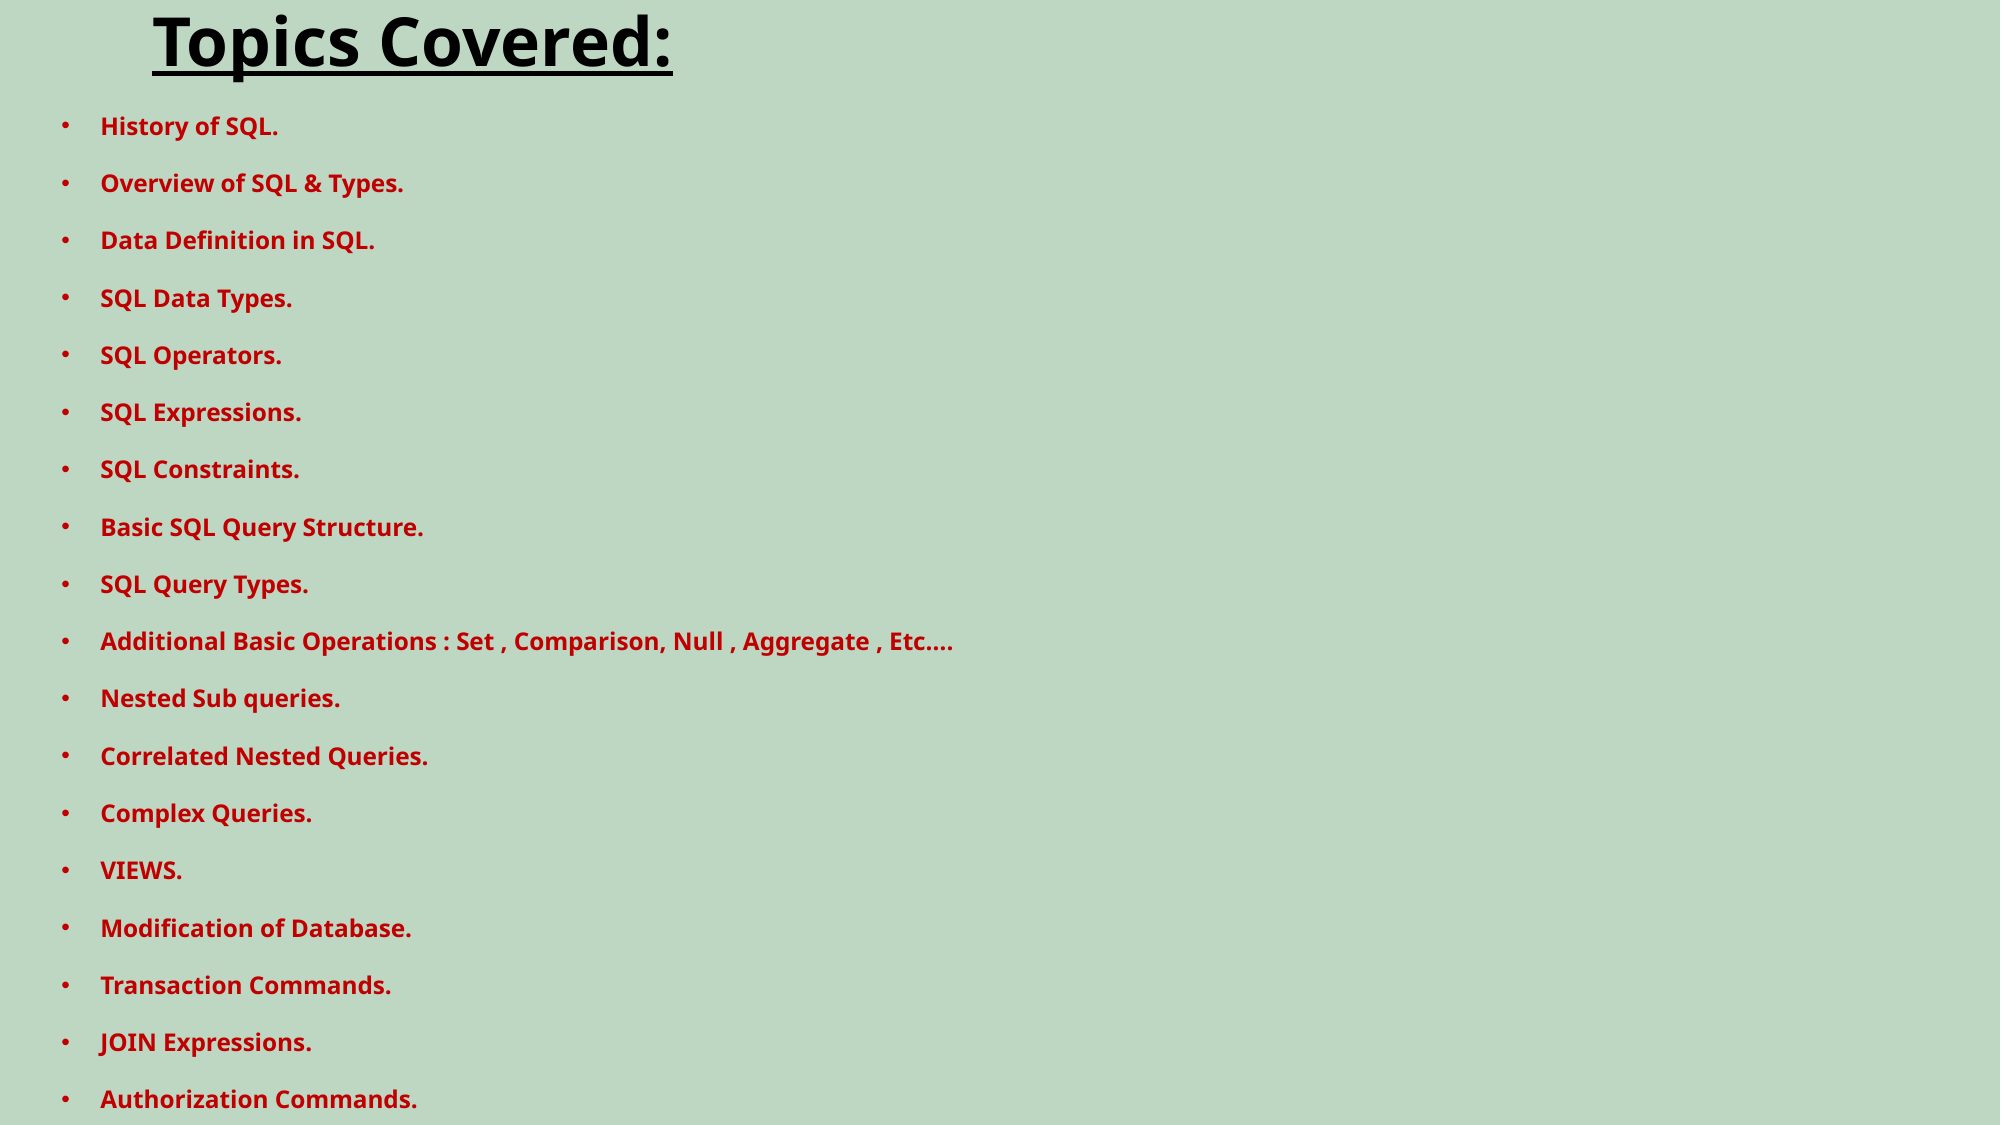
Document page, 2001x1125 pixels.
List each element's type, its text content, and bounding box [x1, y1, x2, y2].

list History of SQL. Overview of SQL & Types. Data Definition in SQL. SQL Data Types. SQL Operators. SQL Expressions. SQL Constraints. Basic SQL Query Structure. SQL Query Types. Additional Basic Operations : Set , Comparison, Null , Aggregate , Etc…. Nested Sub queries. Correlated Nested Queries. Complex Queries. VIEWS. Modification of Database. Transaction Commands. JOIN Expressions. Authorization Commands. [46, 88, 1863, 1125]
title Topics Covered: [137, 0, 1863, 88]
